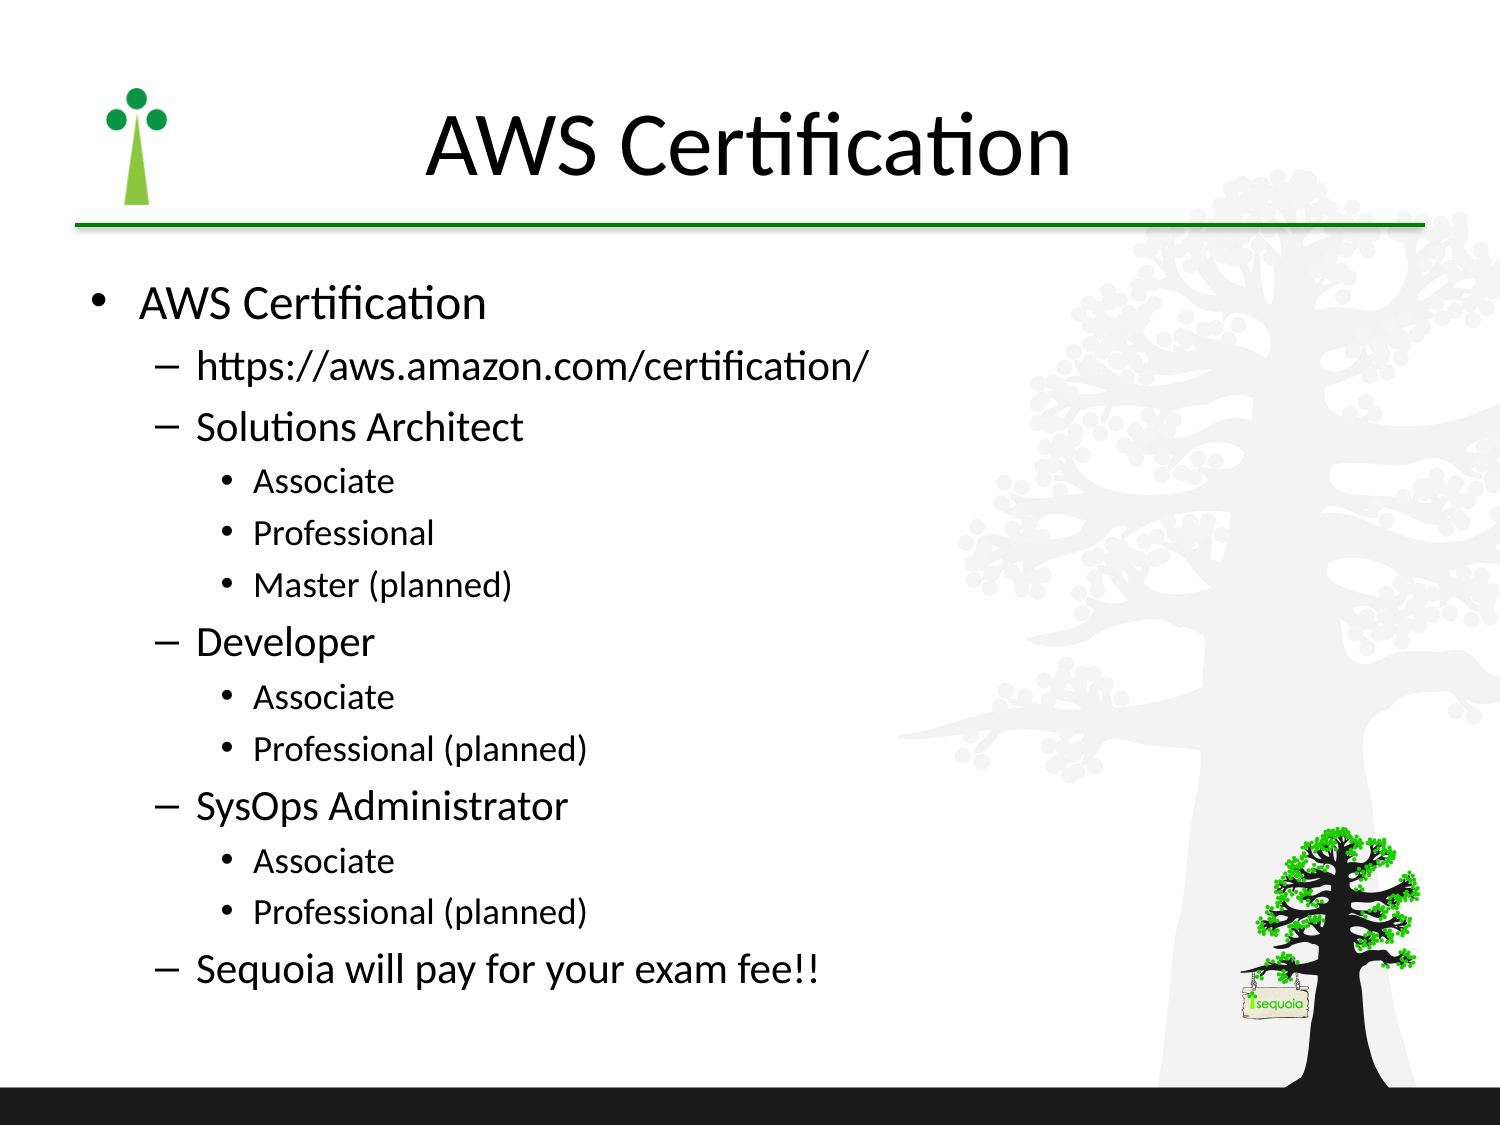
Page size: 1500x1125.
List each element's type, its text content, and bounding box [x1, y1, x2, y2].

list AWS Certification https://aws.amazon.com/certification/ Solutions Architect Associate Professional Master (planned) Developer Associate Professional (planned) SysOps Administrator Associate Professional (planned) Sequoia will pay for your exam fee!! [75, 262, 1425, 1005]
picture [0, 0, 1500, 1125]
title AWS Certification [74, 44, 1426, 233]
